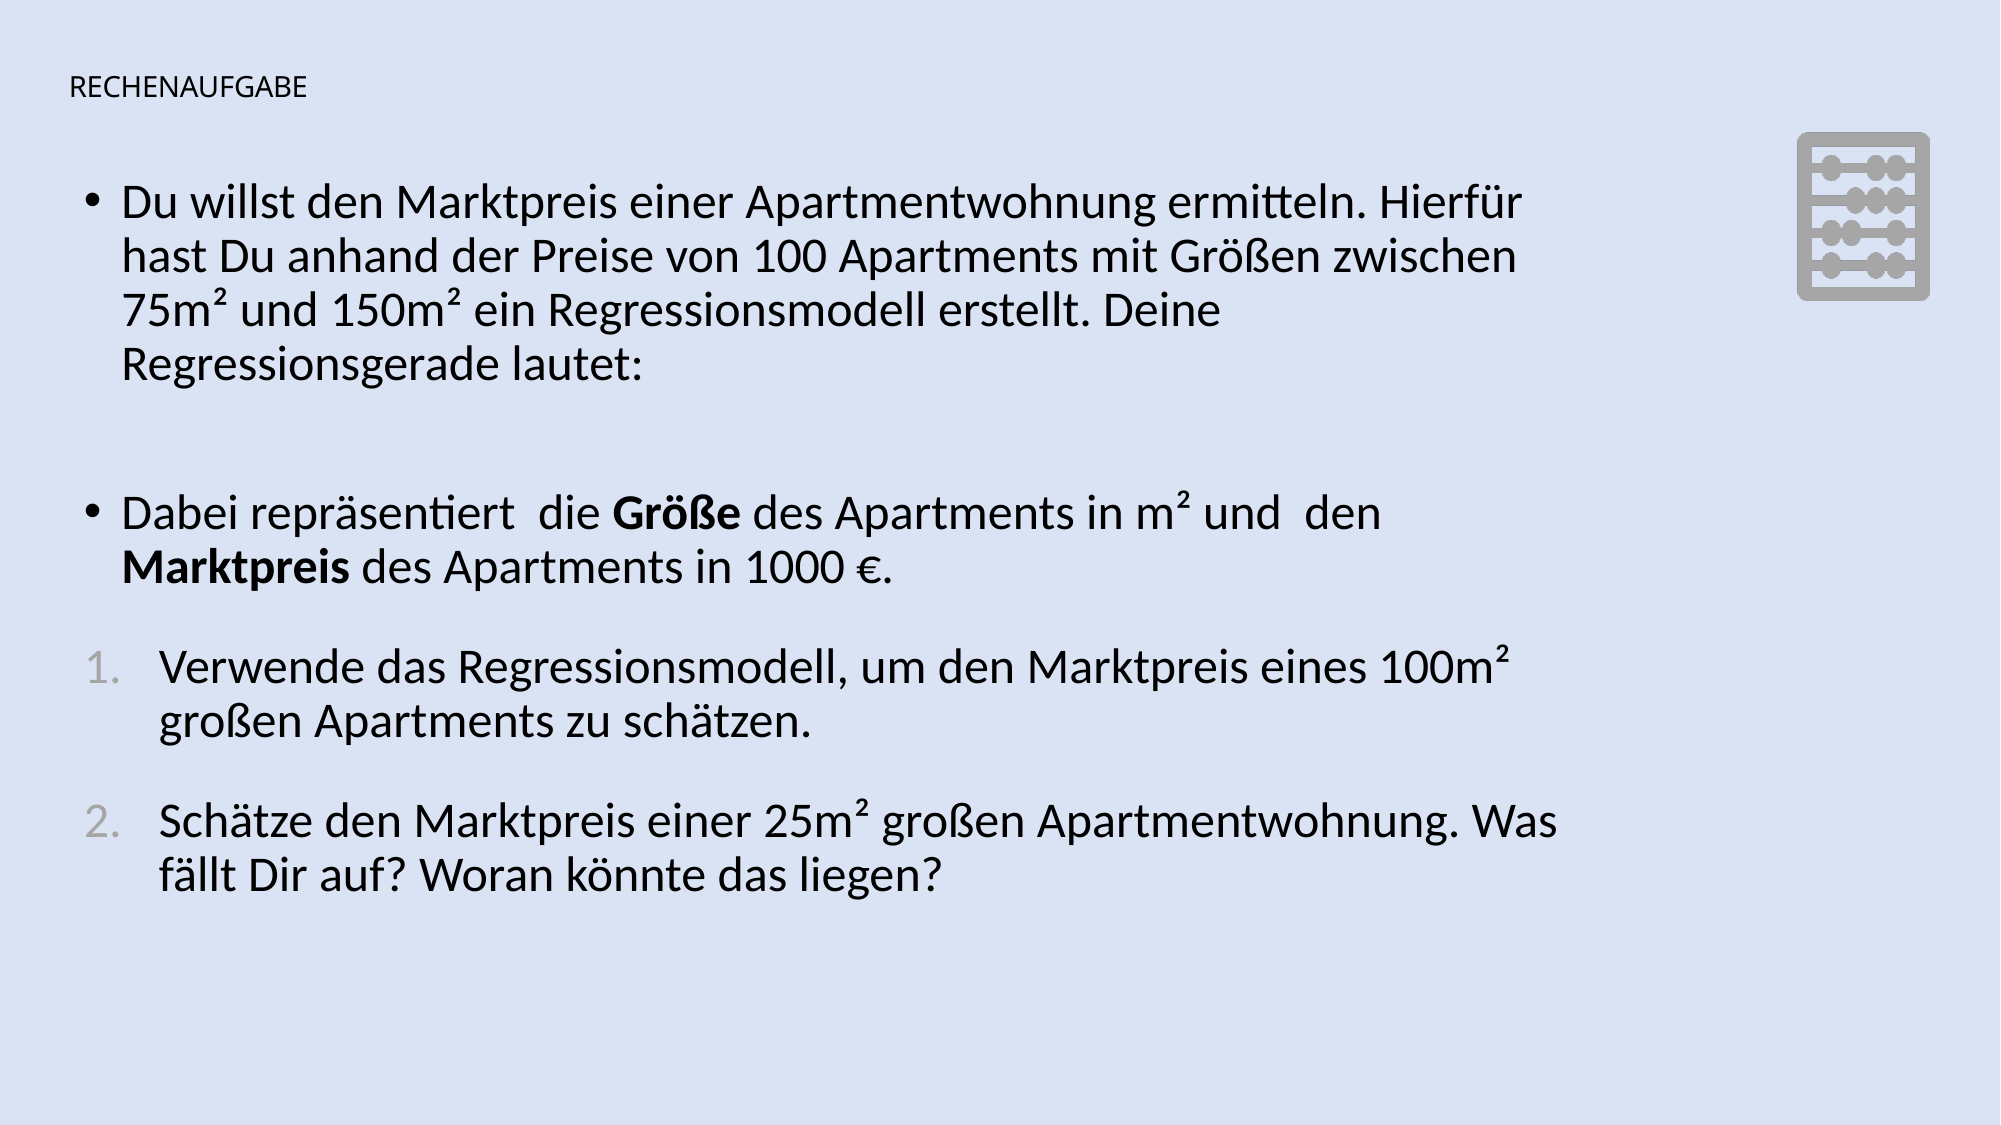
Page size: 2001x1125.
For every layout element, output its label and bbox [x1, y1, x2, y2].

picture [1766, 119, 1961, 314]
